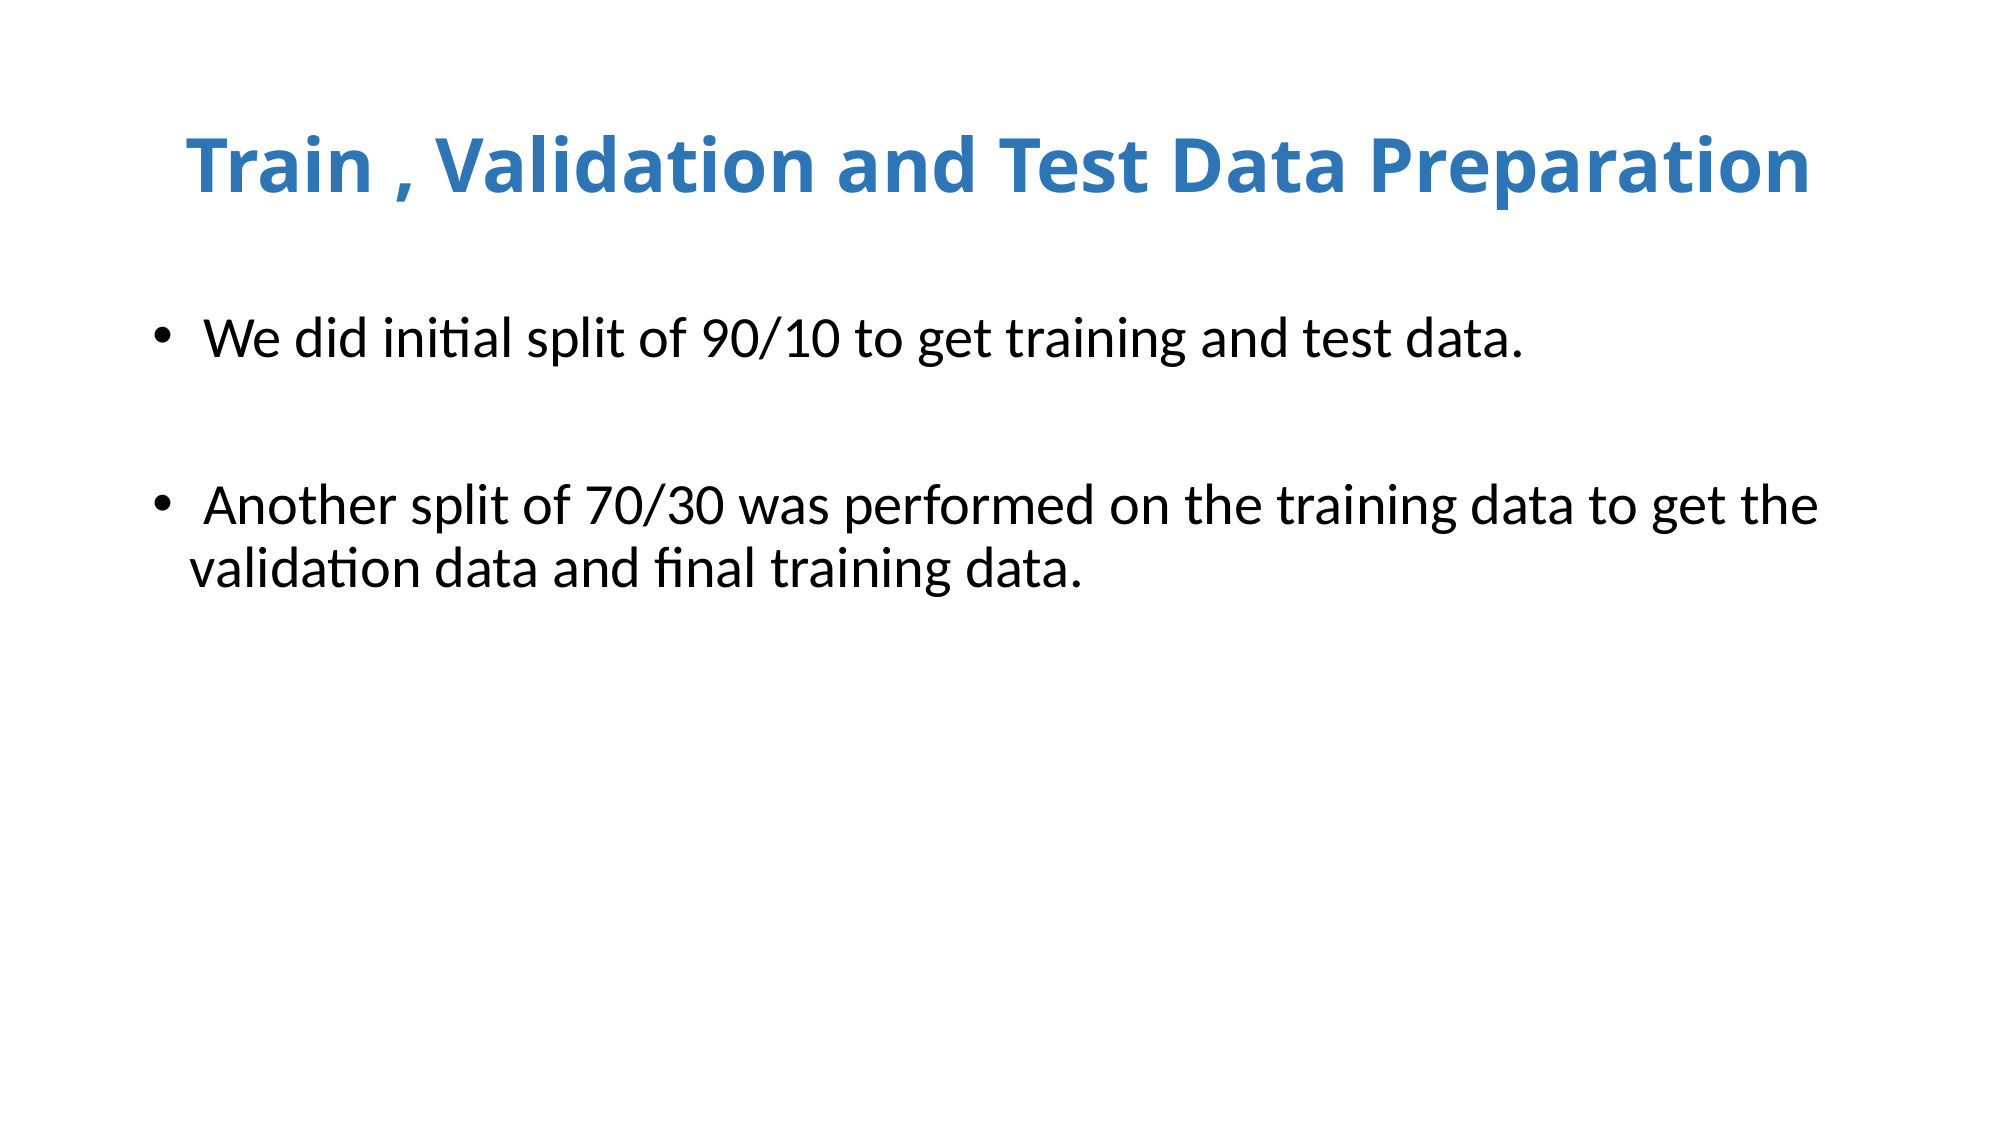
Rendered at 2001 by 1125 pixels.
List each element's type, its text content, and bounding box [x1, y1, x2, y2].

title Train , Validation and Test Data Preparation [137, 59, 1863, 278]
list We did initial split of 90/10 to get training and test data. Another split of 70/30 was performed on the training data to get the validation data and final training data. [137, 299, 1863, 1014]
